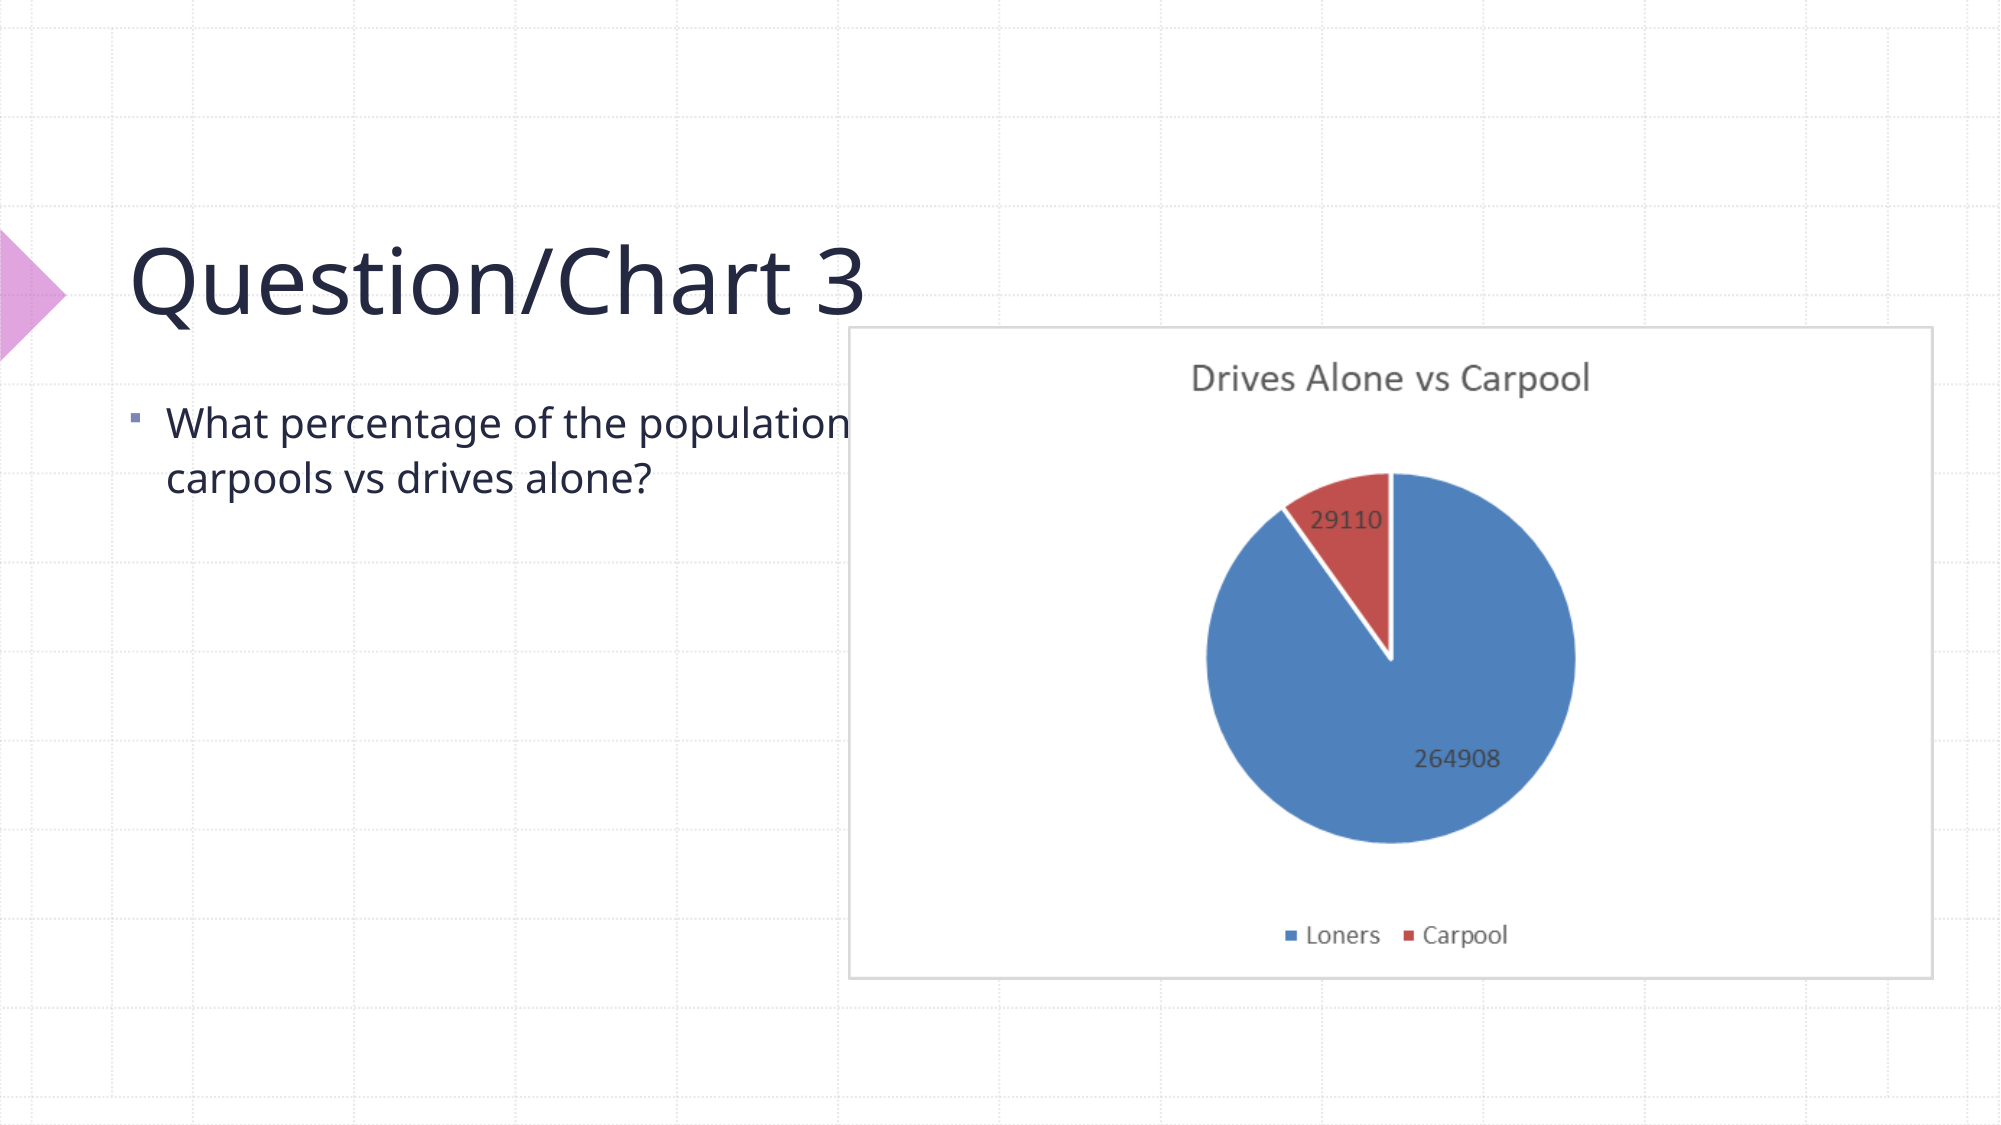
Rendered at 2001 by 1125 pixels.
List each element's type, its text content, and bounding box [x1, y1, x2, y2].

list What percentage of the population carpools vs drives alone? [113, 384, 848, 922]
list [848, 326, 1934, 980]
title Question/Chart 3 [113, 118, 1806, 341]
